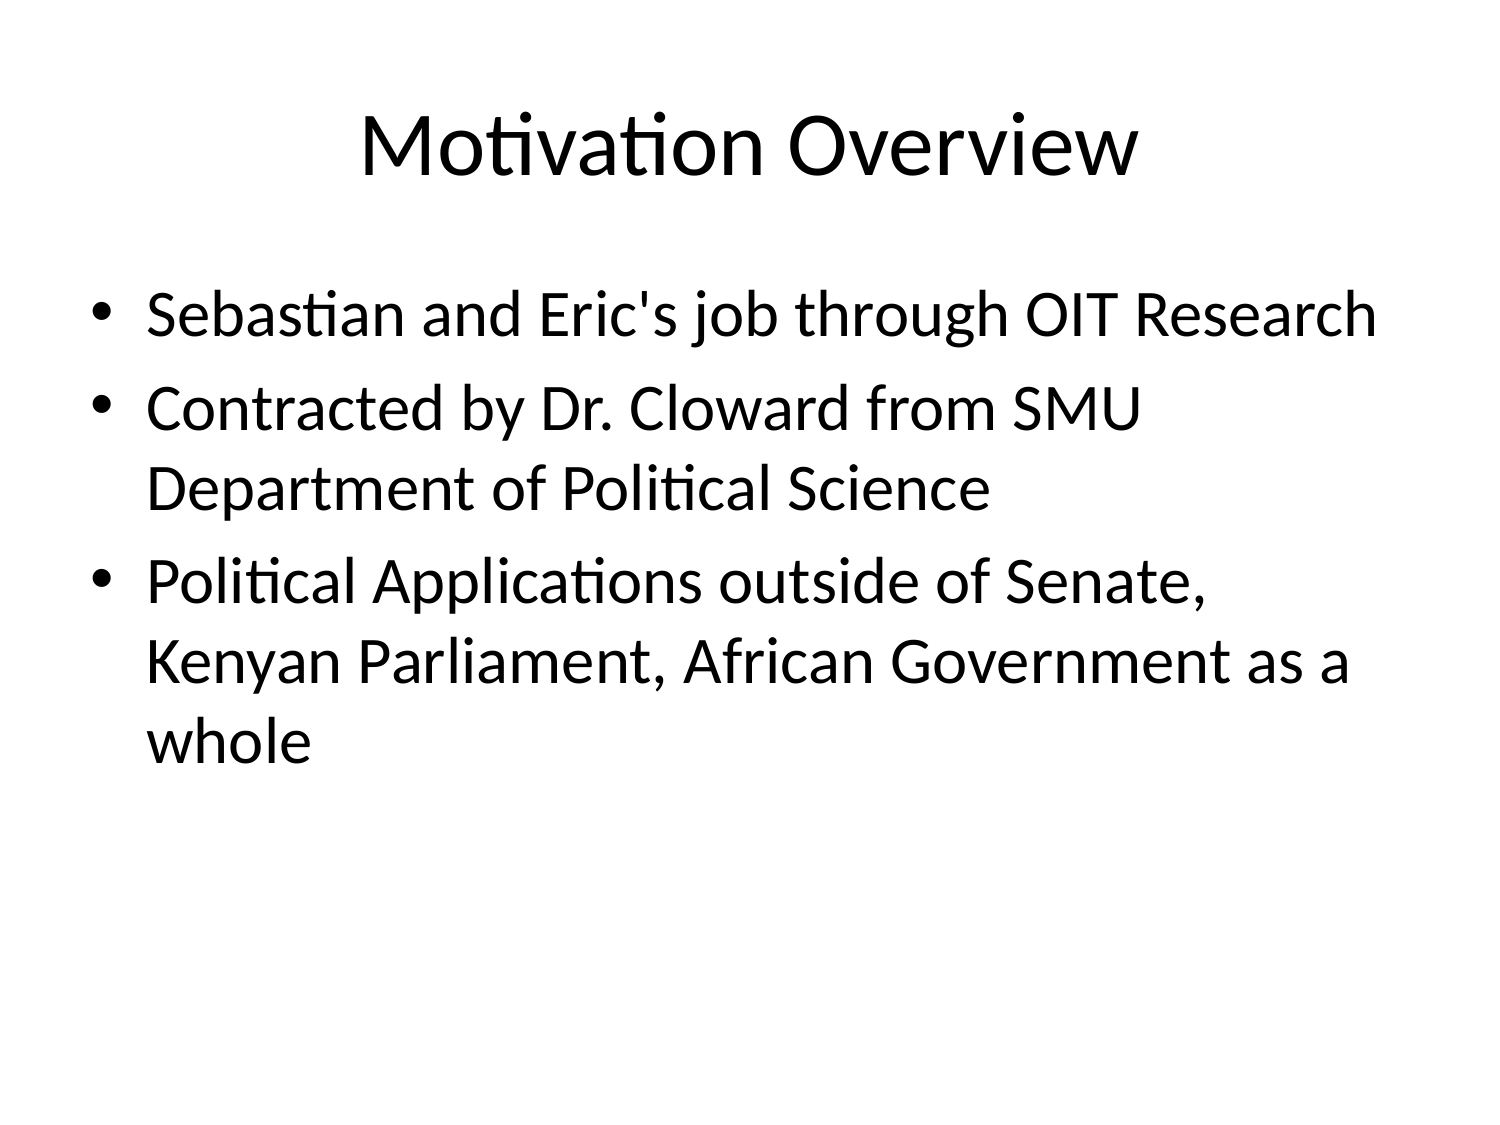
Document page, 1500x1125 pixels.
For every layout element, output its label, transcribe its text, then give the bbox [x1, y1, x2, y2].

list Sebastian and Eric's job through OIT Research Contracted by Dr. Cloward from SMU Department of Political Science Political Applications outside of Senate, Kenyan Parliament, African Government as a whole [75, 262, 1425, 1005]
title Motivation Overview [75, 45, 1425, 233]
